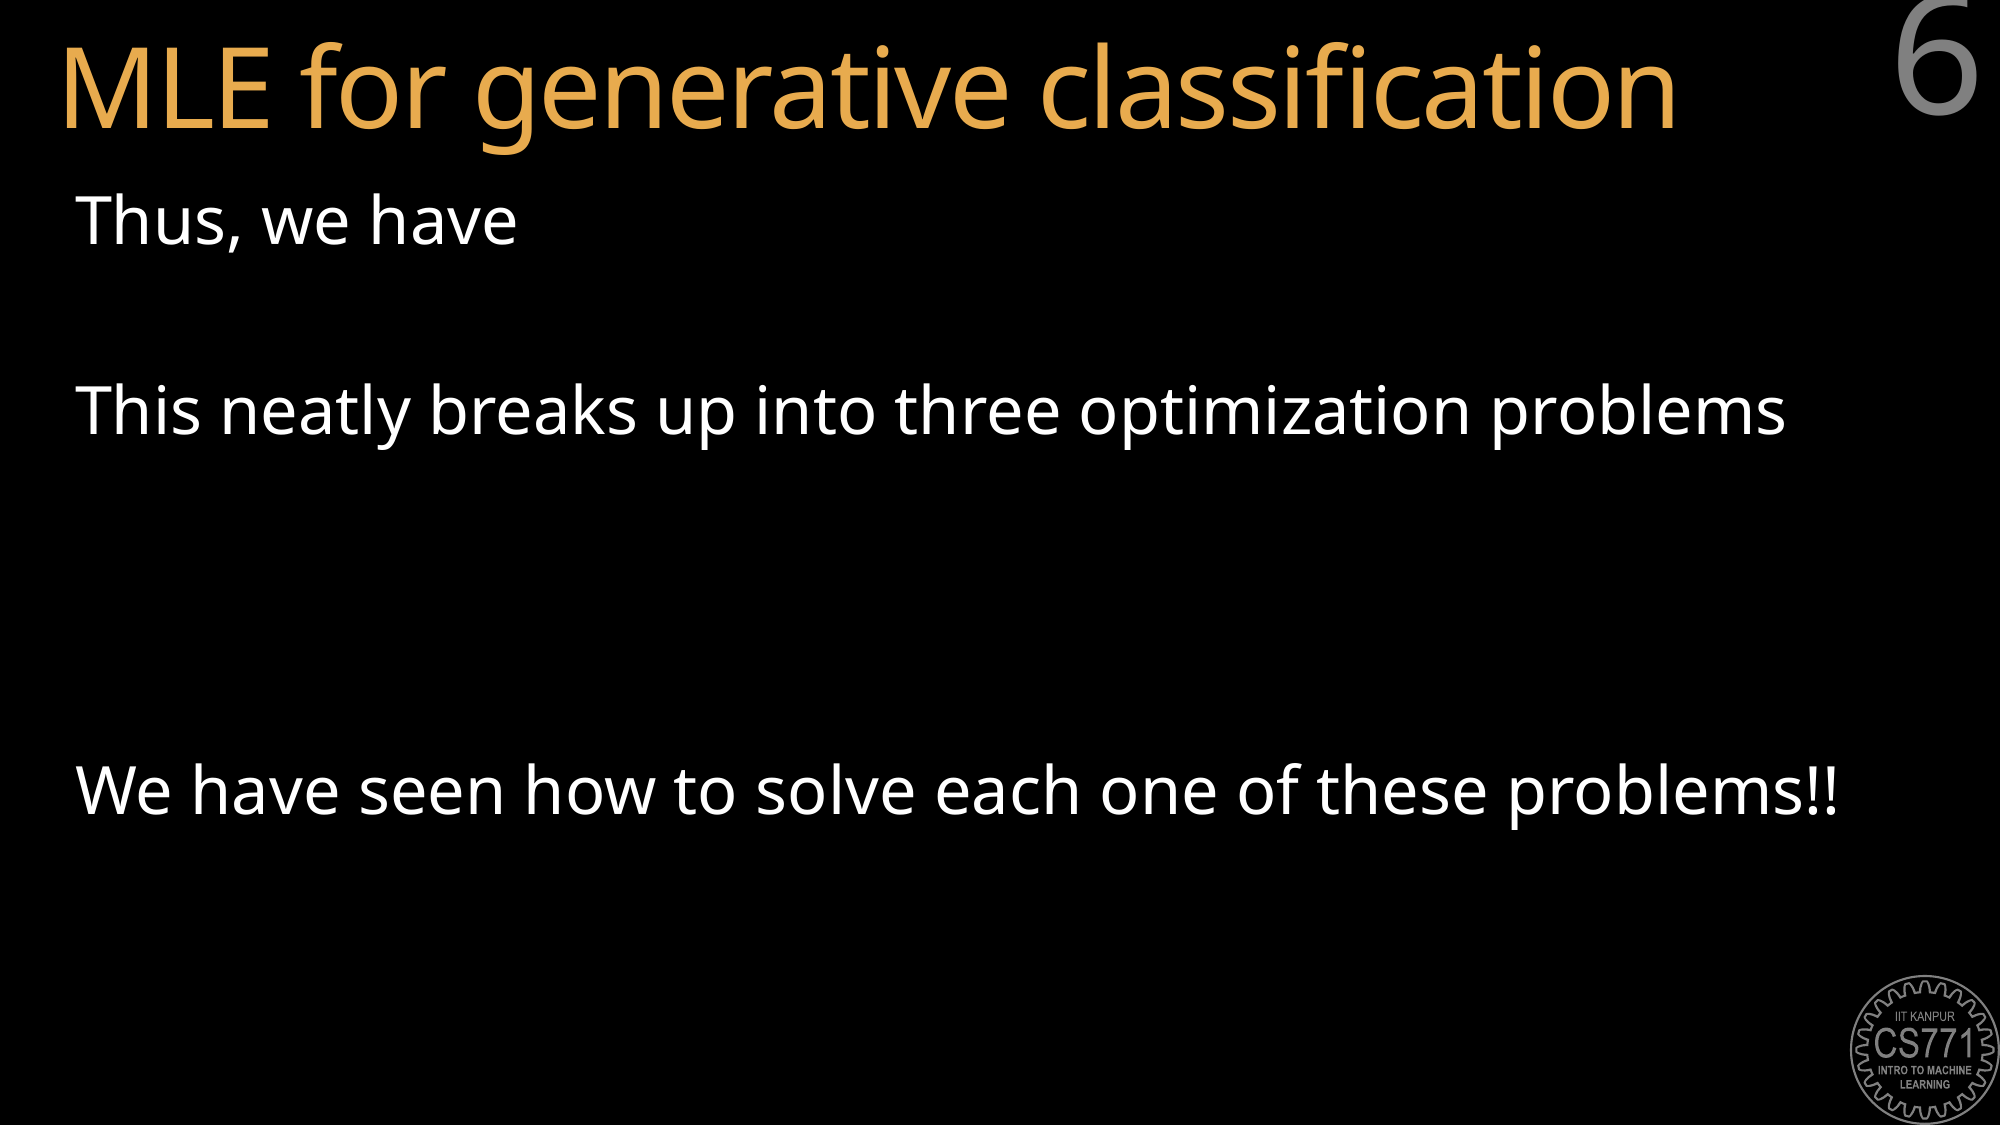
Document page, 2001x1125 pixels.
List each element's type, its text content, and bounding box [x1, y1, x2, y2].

slide_number 6 [1520, 6, 2000, 183]
title MLE for generative classification [41, 5, 1945, 183]
